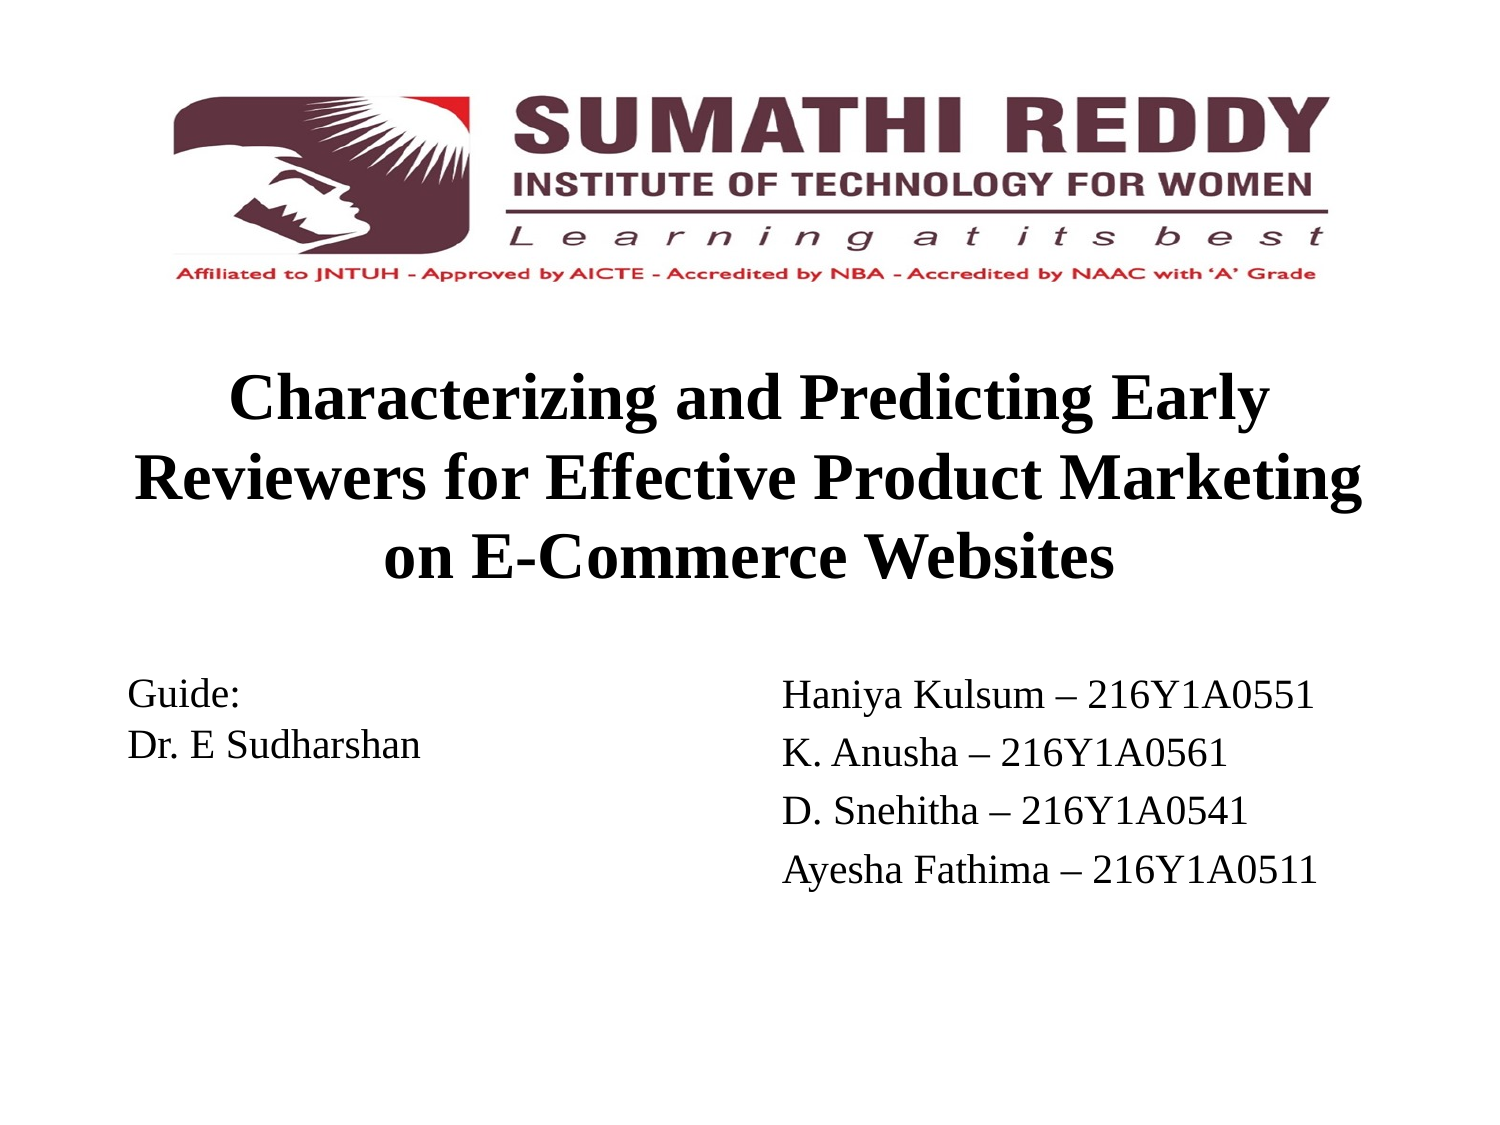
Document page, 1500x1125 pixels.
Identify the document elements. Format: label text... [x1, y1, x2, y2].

subtitle Haniya Kulsum – 216Y1A0551 K. Anusha – 216Y1A0561 D. Snehitha – 216Y1A0541 Ayesha Fathima – 216Y1A0511 [766, 658, 1431, 947]
text_box Guide: Dr. E Sudharshan [112, 658, 676, 774]
title Characterizing and Predicting Early Reviewers for Effective Product Marketing on E-Commerce Websites [112, 178, 1388, 367]
picture [154, 89, 1346, 301]
